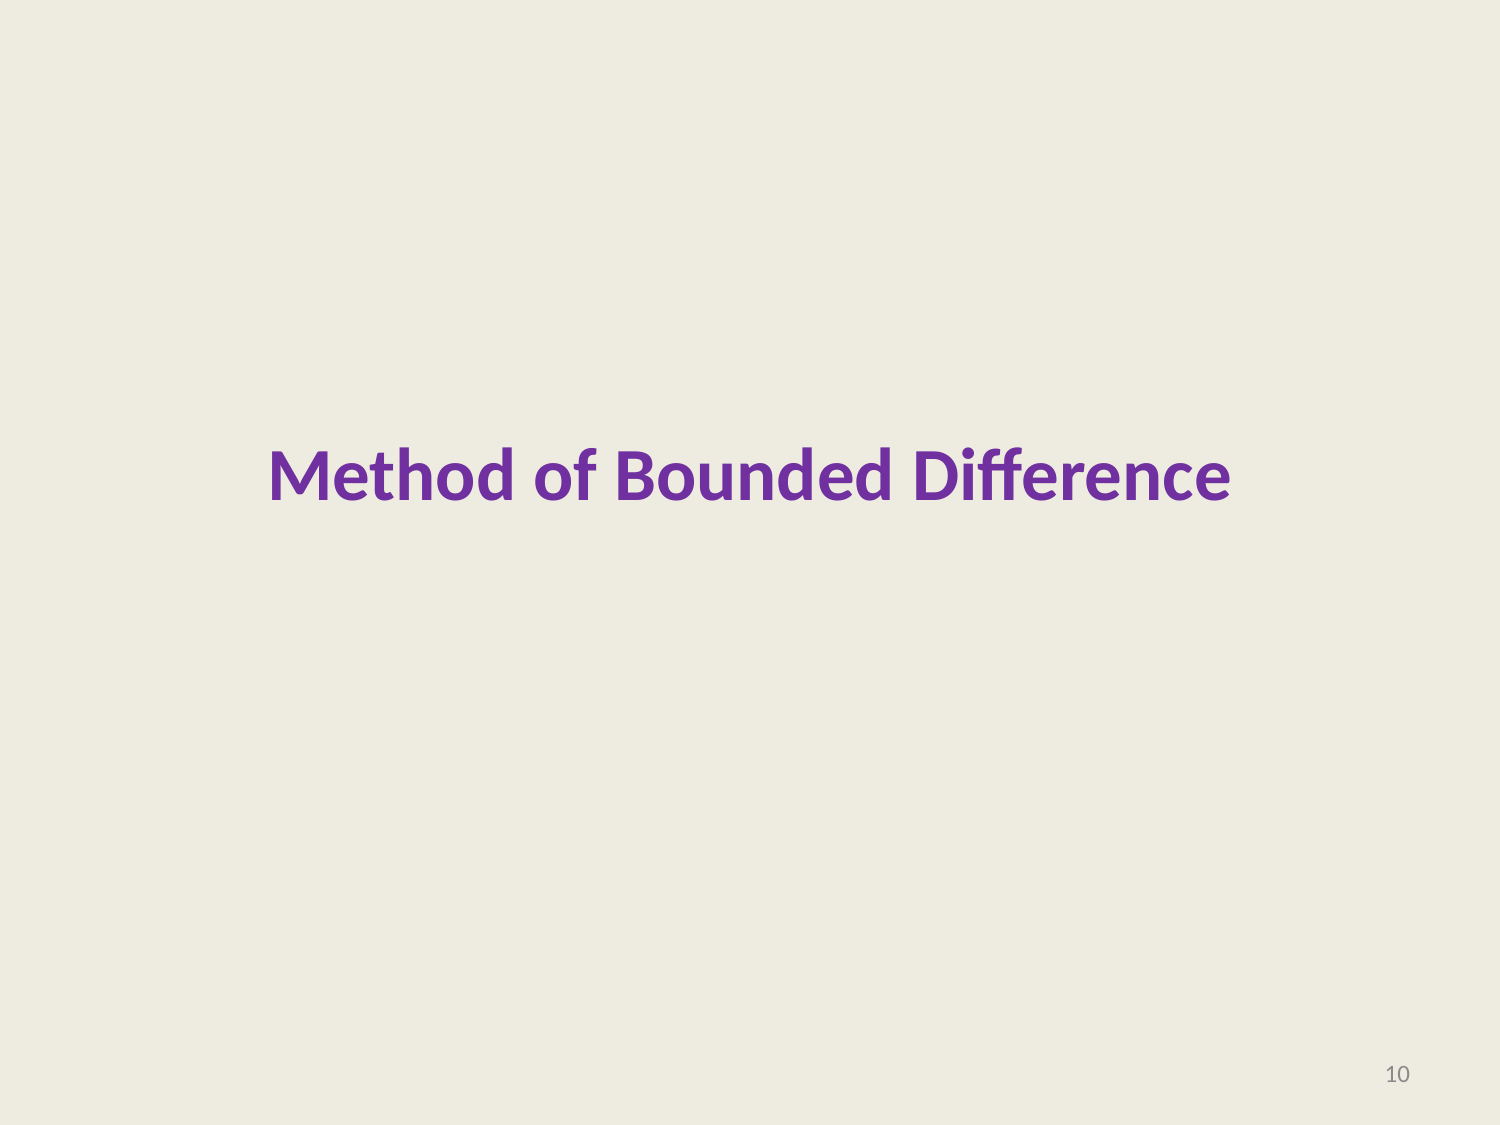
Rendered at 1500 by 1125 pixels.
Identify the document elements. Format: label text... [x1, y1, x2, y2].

slide_number 10 [1074, 1042, 1425, 1103]
title Method of Bounded Difference [112, 349, 1388, 591]
